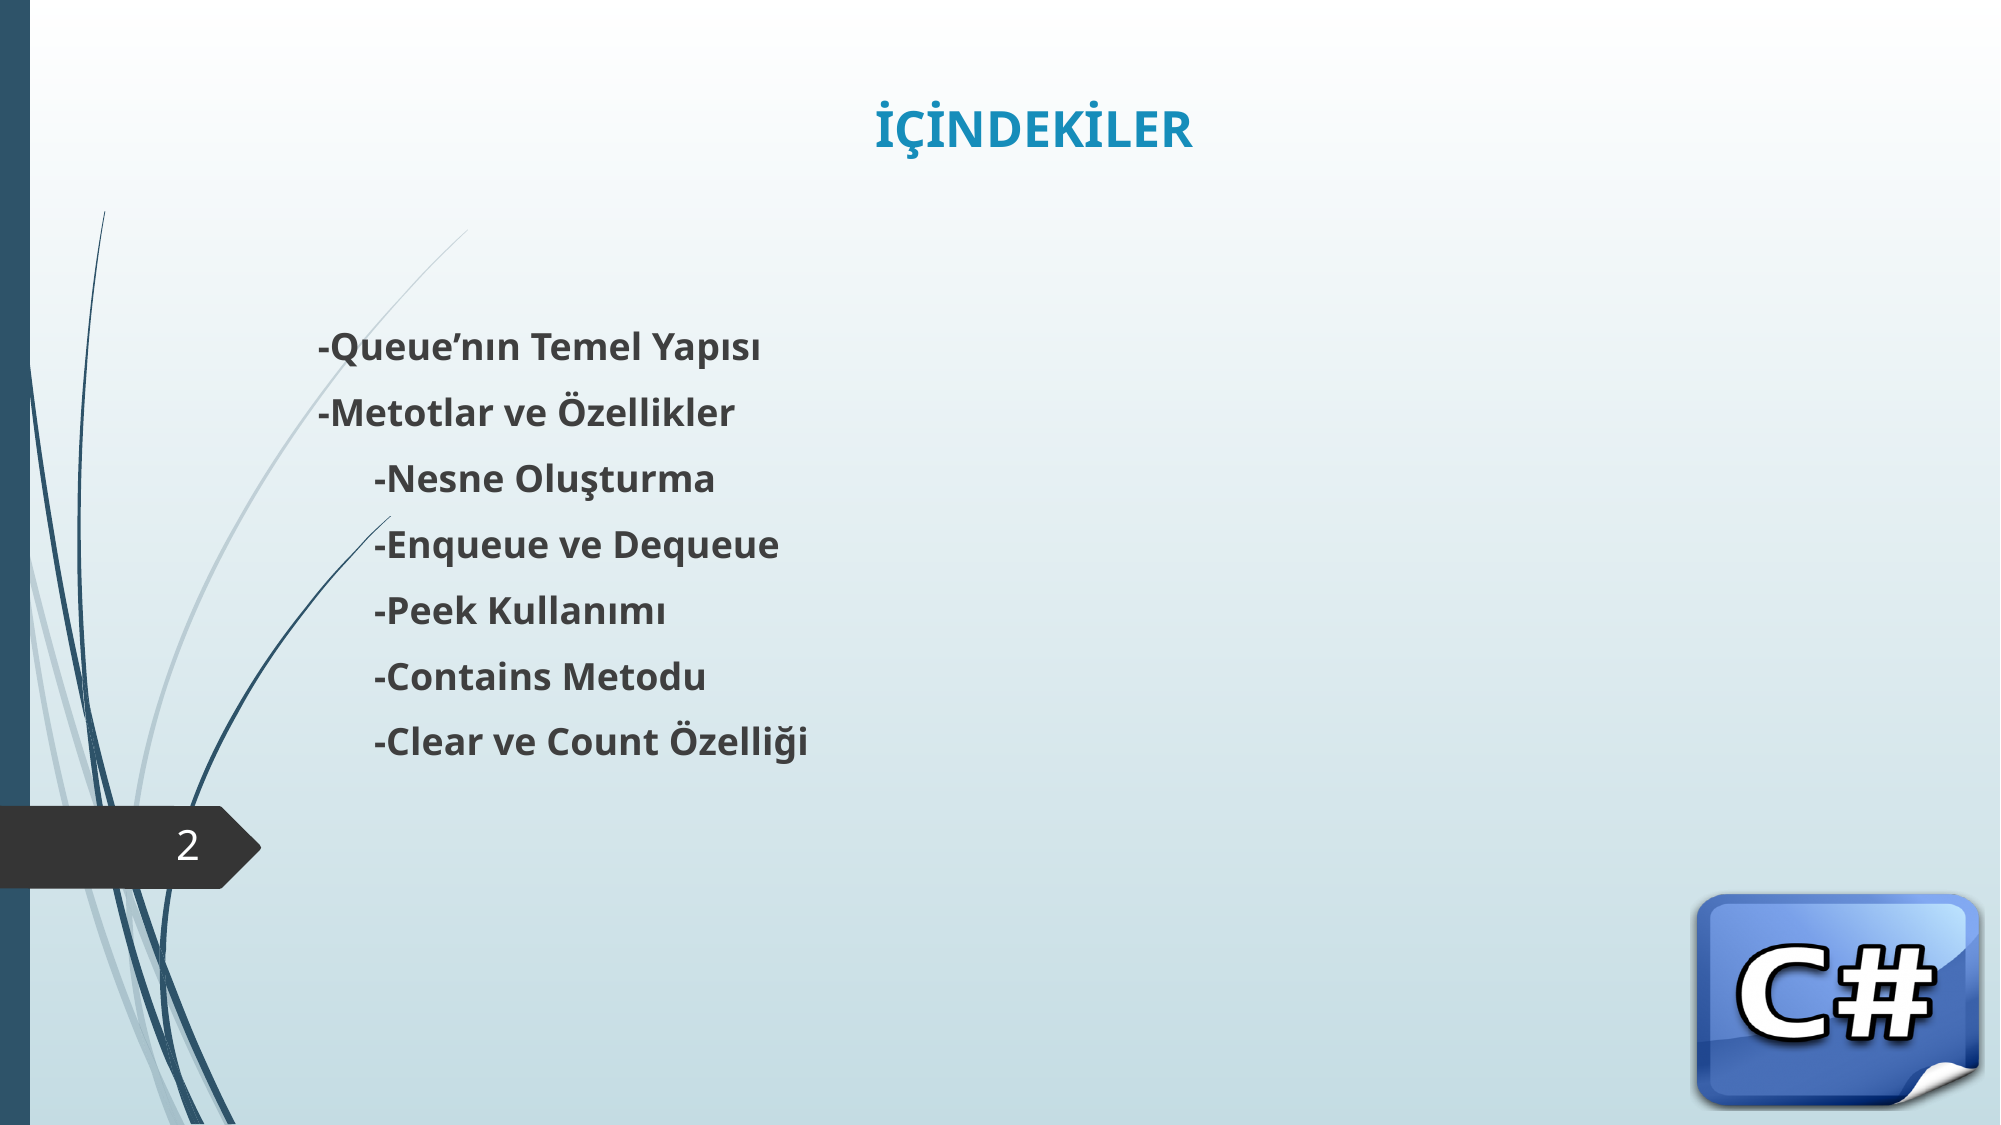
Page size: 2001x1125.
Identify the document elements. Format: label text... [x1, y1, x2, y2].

title İÇİNDEKİLER [302, 90, 1766, 183]
slide_number 2 [87, 817, 216, 878]
picture [1690, 889, 1985, 1111]
text_box -Queue’nın Temel Yapısı -Metotlar ve Özellikler -Nesne Oluşturma -Enqueue ve Dequeue -Peek Kullanımı -Contains Metodu -Clear ve Count Özelliği [302, 249, 1641, 1125]
